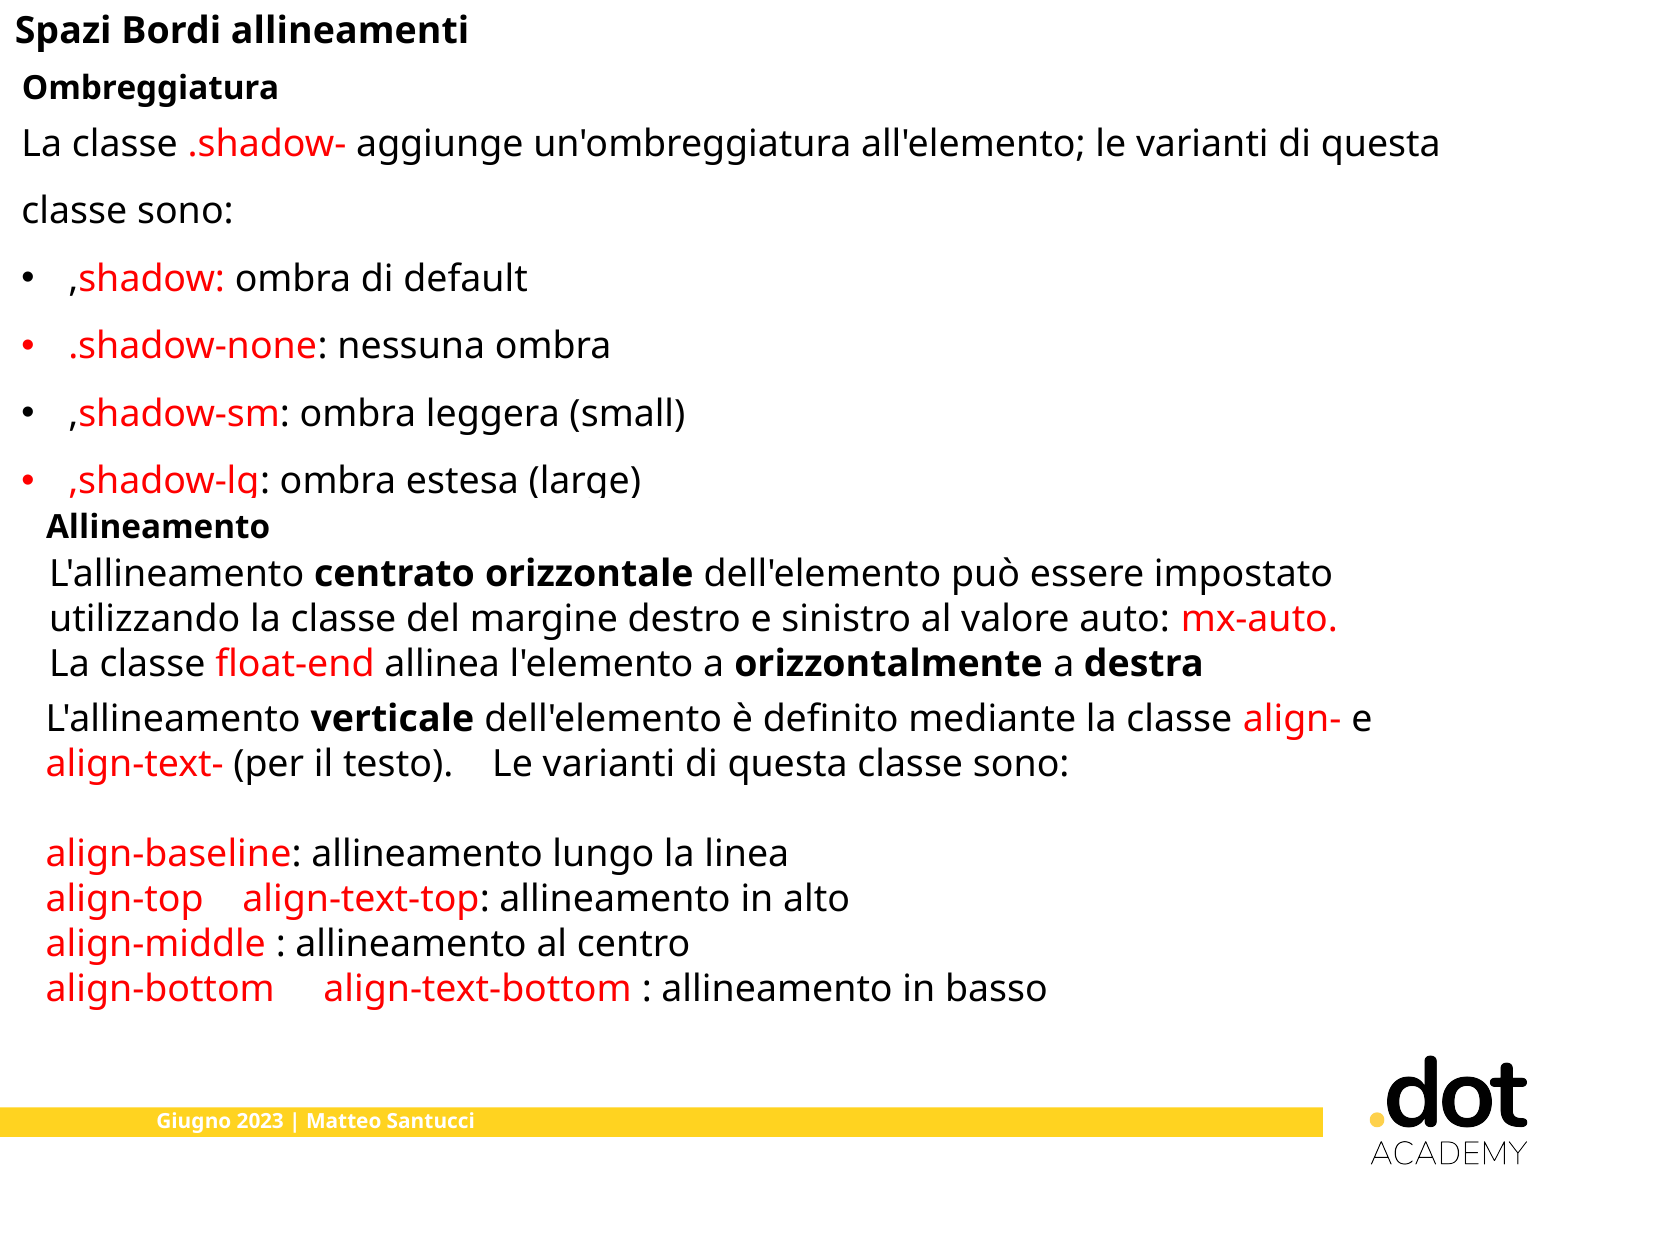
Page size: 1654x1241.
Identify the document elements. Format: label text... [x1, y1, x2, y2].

text_box L'allineamento verticale dell'elemento è definito mediante la classe align- e align-text- (per il testo). Le varianti di questa classe sono: align-baseline: allineamento lungo la linea align-top align-text-top: allineamento in alto align-middle : allineamento al centro align-bottom align-text-bottom : allineamento in basso [30, 686, 1487, 1017]
text_box Ombreggiatura [6, 58, 1563, 114]
text_box Spazi Bordi allineamenti ombre [0, 0, 602, 50]
text_box L'allineamento centrato orizzontale dell'elemento può essere impostato utilizzando la classe del margine destro e sinistro al valore auto: mx-auto. La classe float-end allinea l'elemento a orizzontalmente a destra [34, 541, 1490, 691]
text_box Allineamento [30, 498, 1587, 553]
text_box Giugno 2023 | Matteo Santucci [141, 1100, 809, 1158]
picture [1326, 1003, 1572, 1217]
text_box La classe .shadow- aggiunge un'ombreggiatura all'elemento; le varianti di questa classe sono: ,shadow: ombra di default .shadow-none: nessuna ombra ,shadow-sm: ombra leggera (small) ,shadow-lg: ombra estesa (large) [6, 114, 1537, 509]
